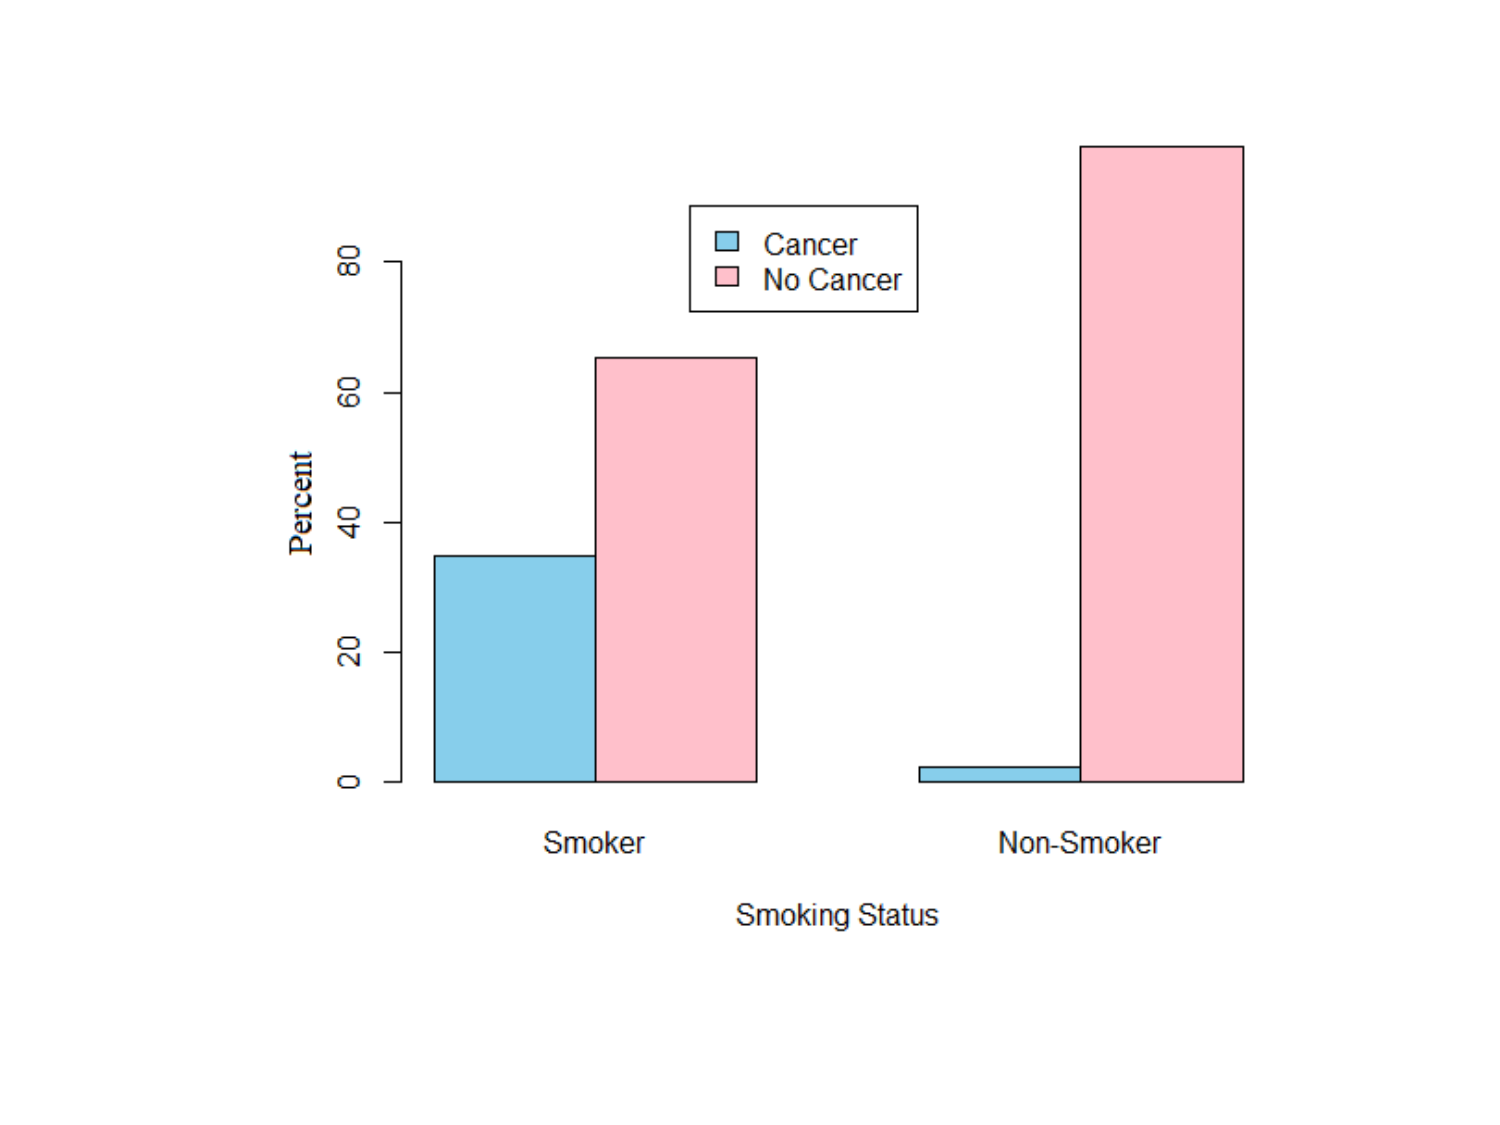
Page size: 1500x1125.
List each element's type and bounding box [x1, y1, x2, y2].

picture [262, 124, 1279, 951]
